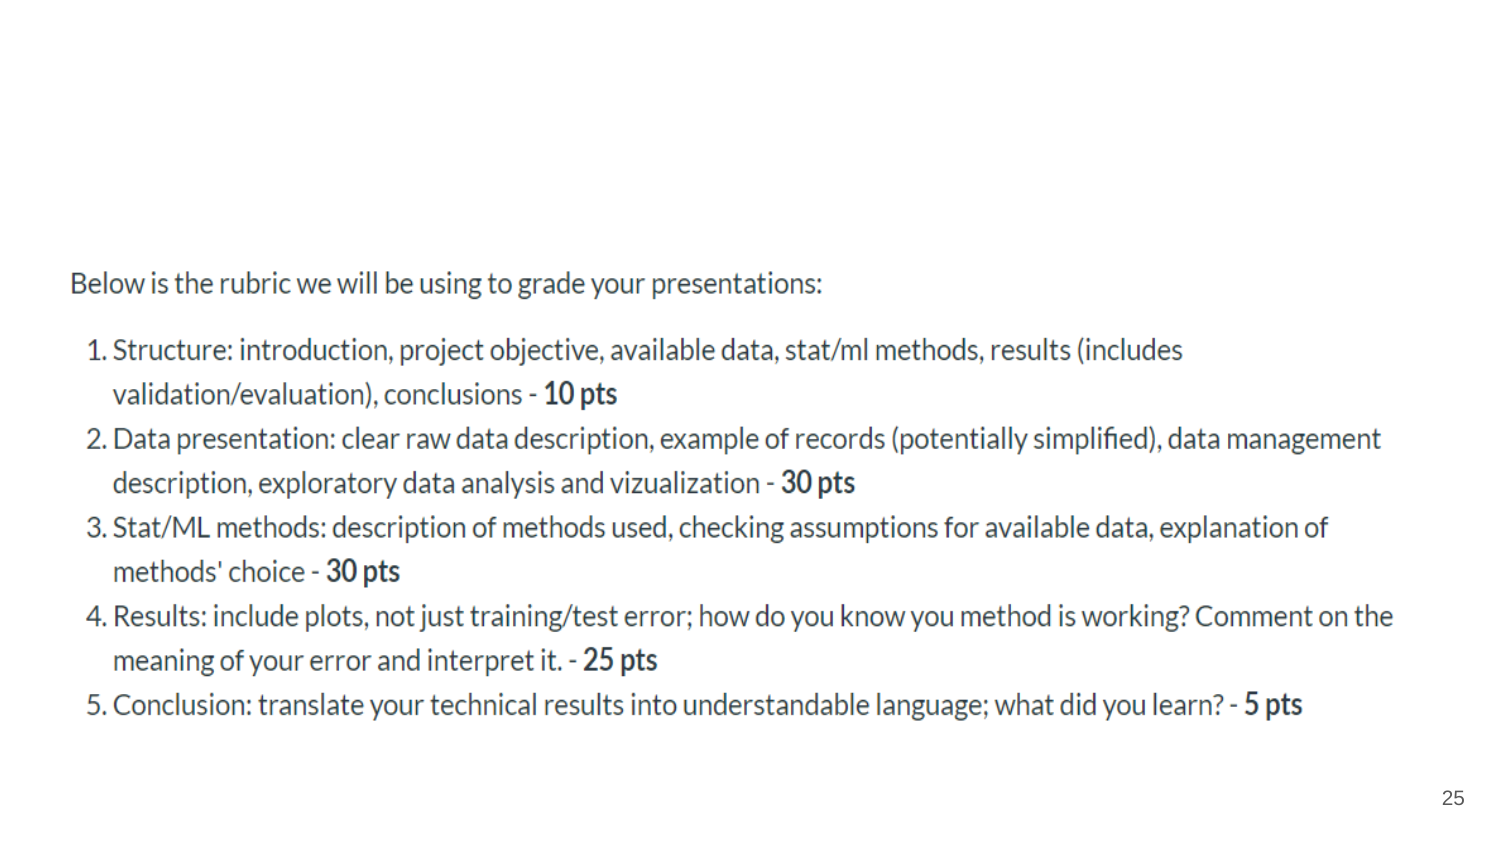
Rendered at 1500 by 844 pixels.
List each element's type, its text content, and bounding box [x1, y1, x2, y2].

picture [50, 248, 1420, 737]
slide_number ‹#› [1389, 764, 1480, 830]
